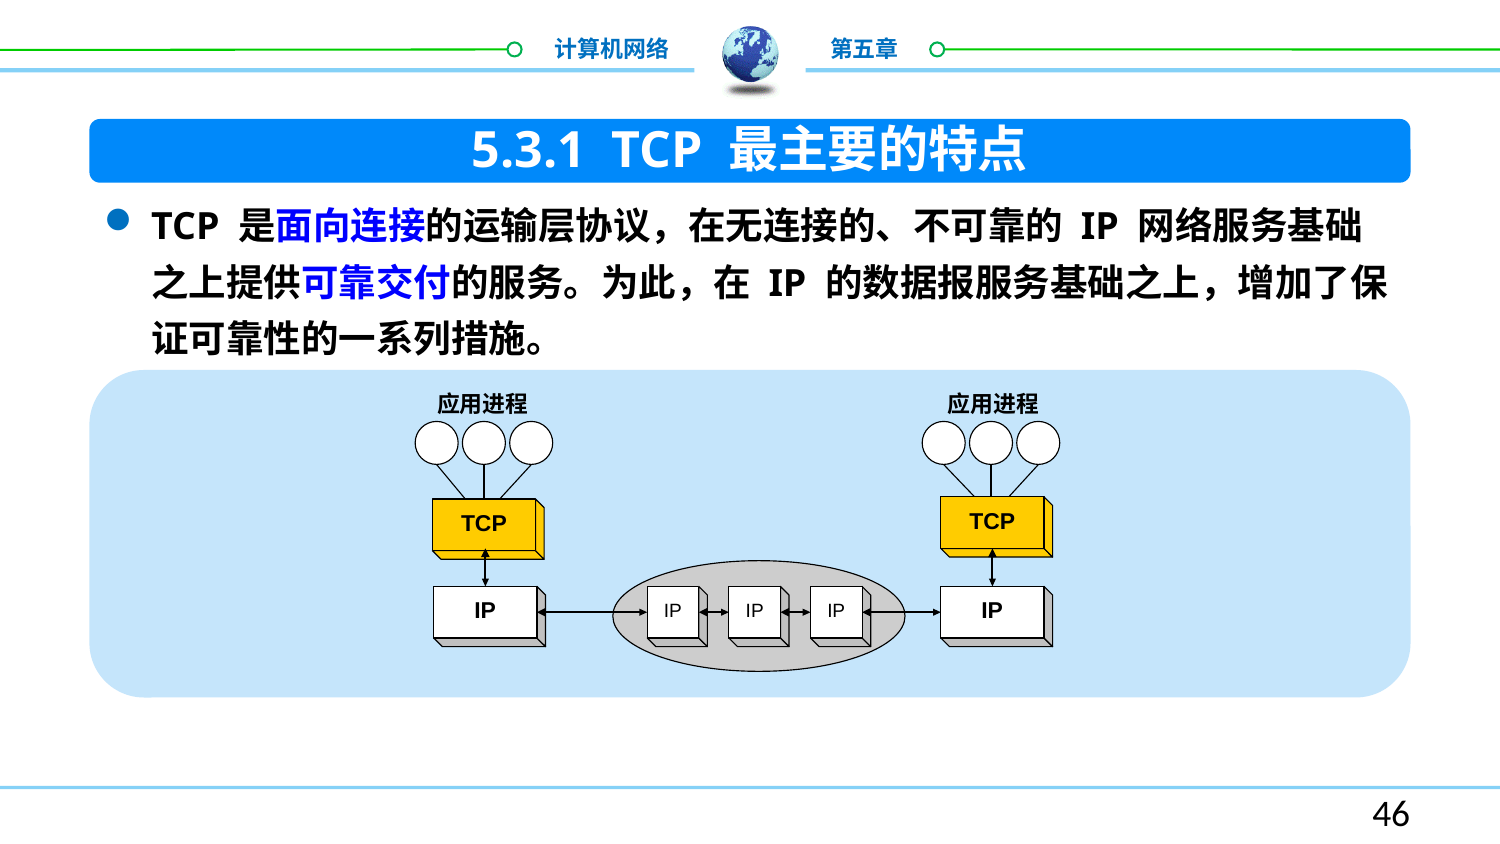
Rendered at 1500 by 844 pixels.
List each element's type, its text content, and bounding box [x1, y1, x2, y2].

text_box [1043, 118, 1411, 183]
slide_number 46 [1074, 782, 1425, 827]
text_box [89, 118, 456, 183]
picture [720, 24, 780, 100]
text_box TCP 是面向连接的运输层协议，在无连接的、不可靠的 IP 网络服务基础之上提供可靠交付的服务。为此，在 IP 的数据报服务基础之上，增加了保证可靠性的一系列措施。 [89, 183, 1411, 368]
text_box [87, 367, 1413, 700]
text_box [412, 384, 1070, 674]
text_box 5.3.1 TCP 最主要的特点 [456, 110, 1043, 183]
